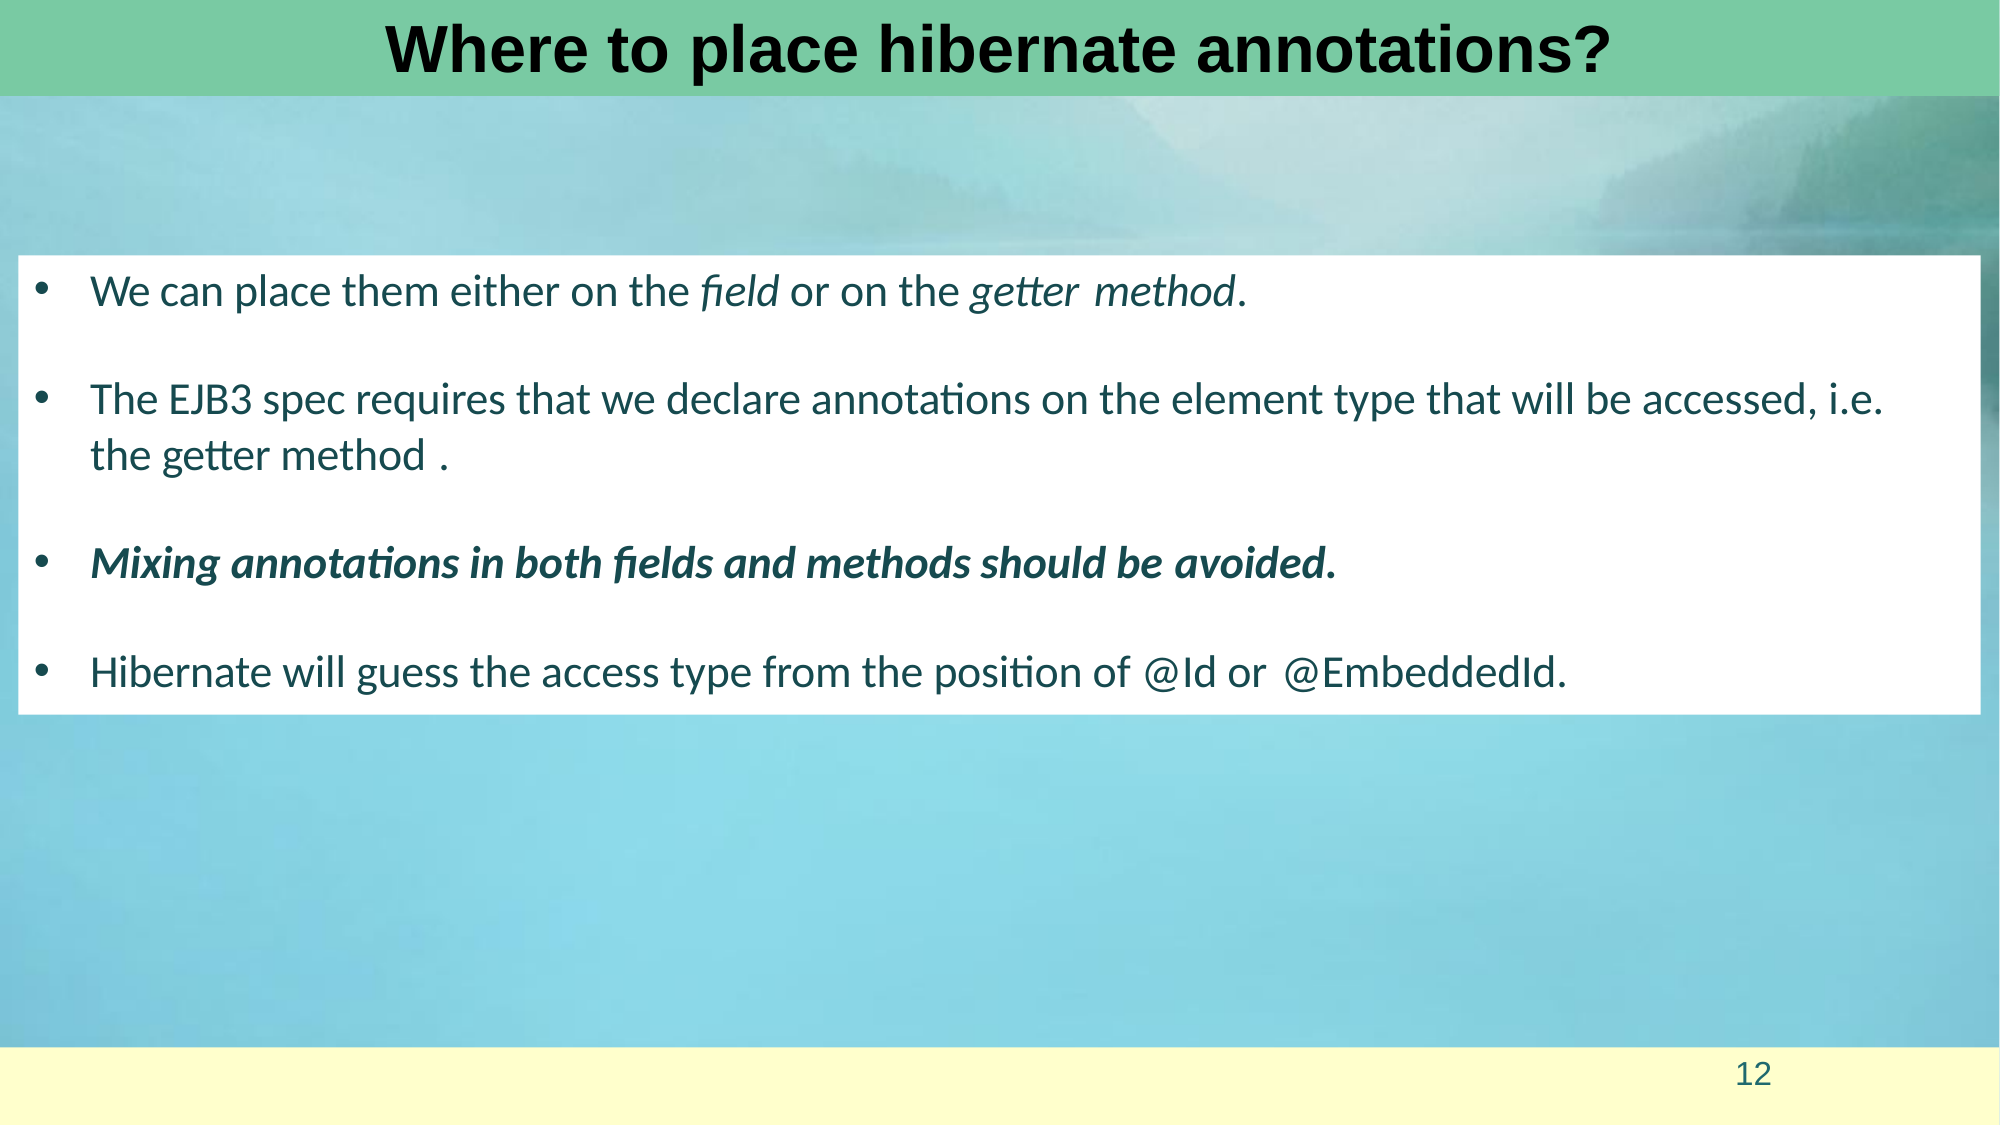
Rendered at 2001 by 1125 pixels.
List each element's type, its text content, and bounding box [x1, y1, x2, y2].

picture [0, 96, 2000, 1047]
text_box [18, 255, 1981, 715]
slide_number 12 [1729, 1053, 1779, 1125]
text_box [0, 0, 2000, 96]
title Where to place hibernate annotations? [383, 3, 1616, 194]
text_box We can place them either on the field or on the getter method. The EJB3 spec requires that we declare annotations on the element type that will be accessed, i.e. the getter method . Mixing annotations in both fields and methods should be avoided. Hibernate will guess the access type from the position of @Id or @EmbeddedId. [31, 258, 1910, 698]
